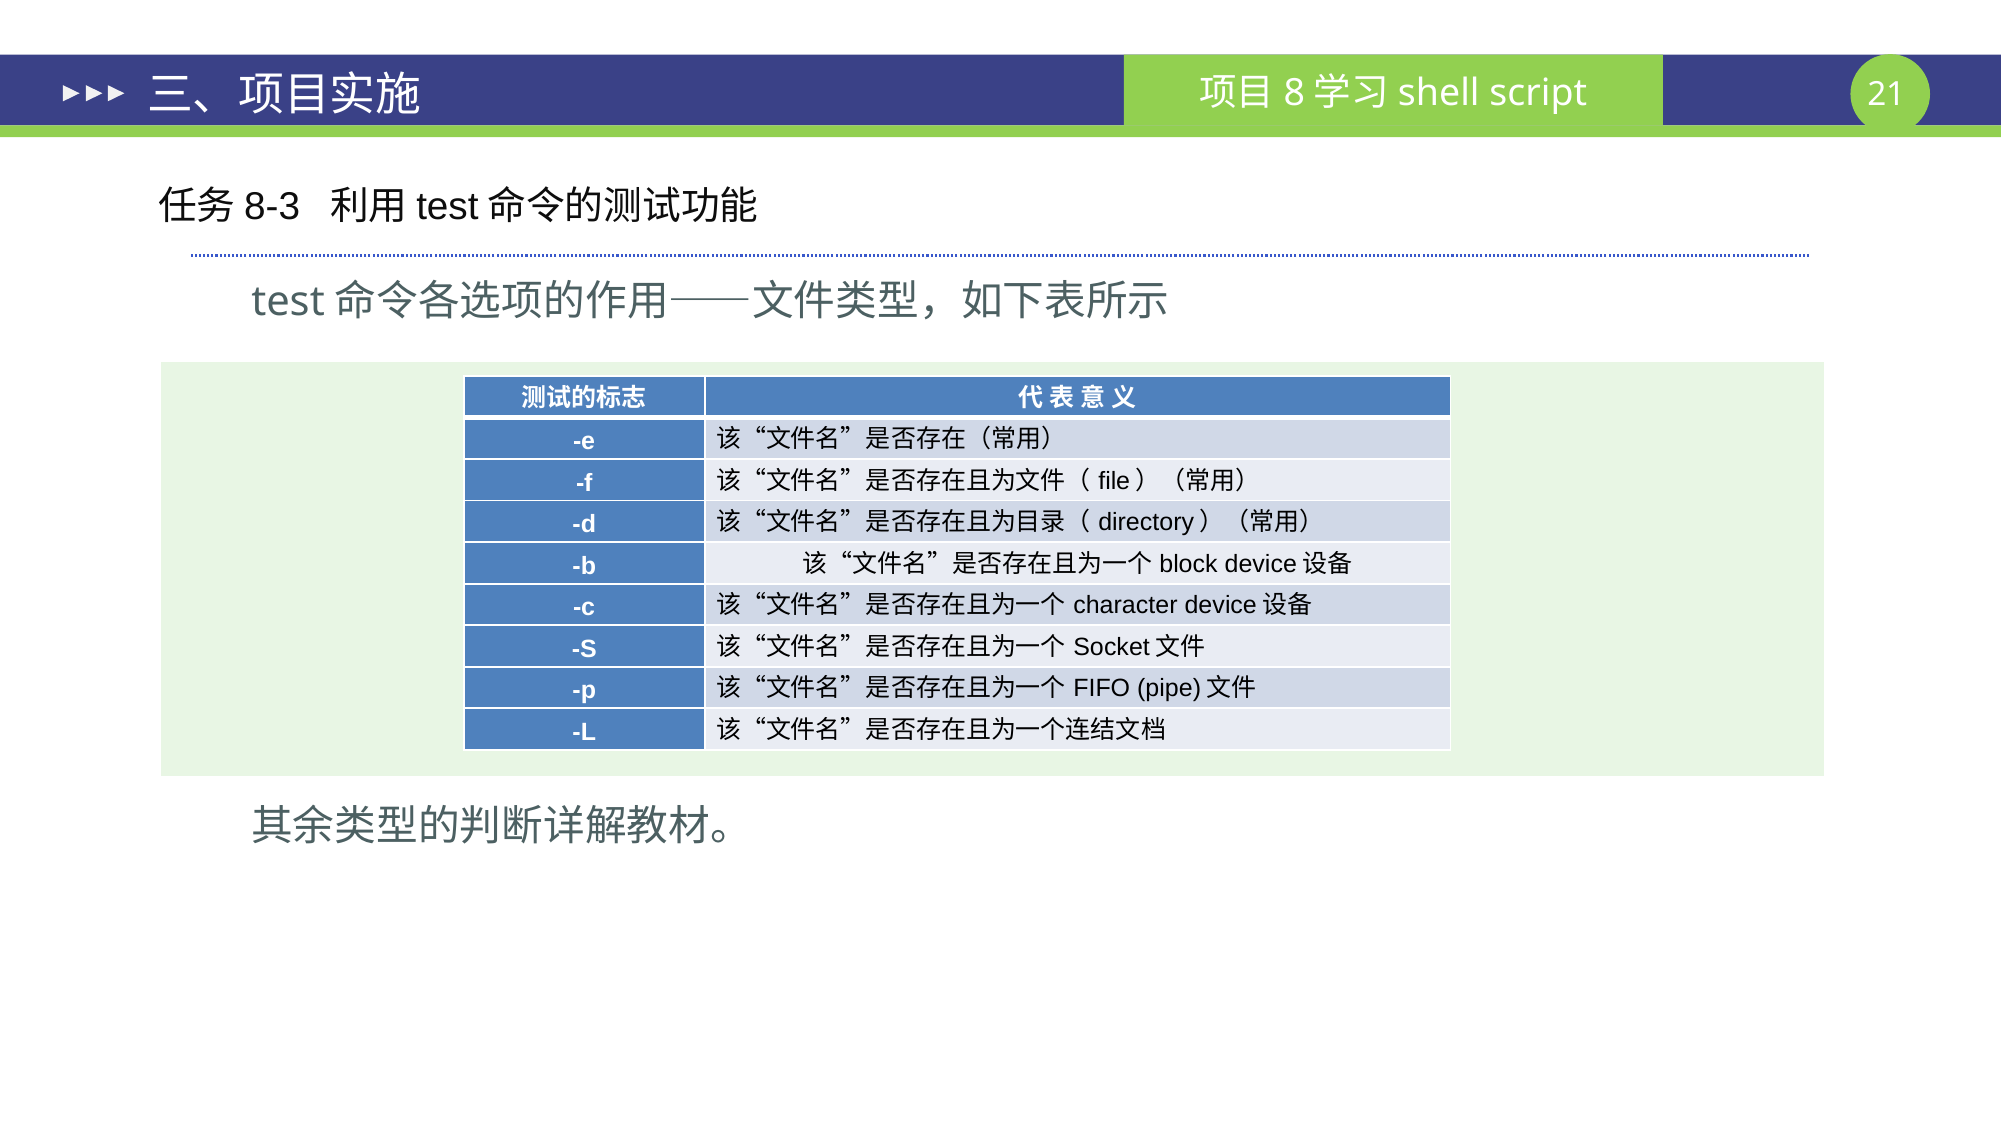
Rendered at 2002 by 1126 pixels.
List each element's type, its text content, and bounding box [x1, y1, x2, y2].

title 三、项目实施 [127, 59, 1207, 126]
text_box test命令各选项的作用——文件类型，如下表所示 其余类型的判断详解教材。 [161, 787, 1784, 944]
text_box test命令各选项的作用——文件类型，如下表所示 其余类型的判断详解教材。 [161, 241, 1784, 362]
picture [161, 362, 1824, 776]
list 任务8-3 利用test命令的测试功能 [138, 161, 1901, 238]
